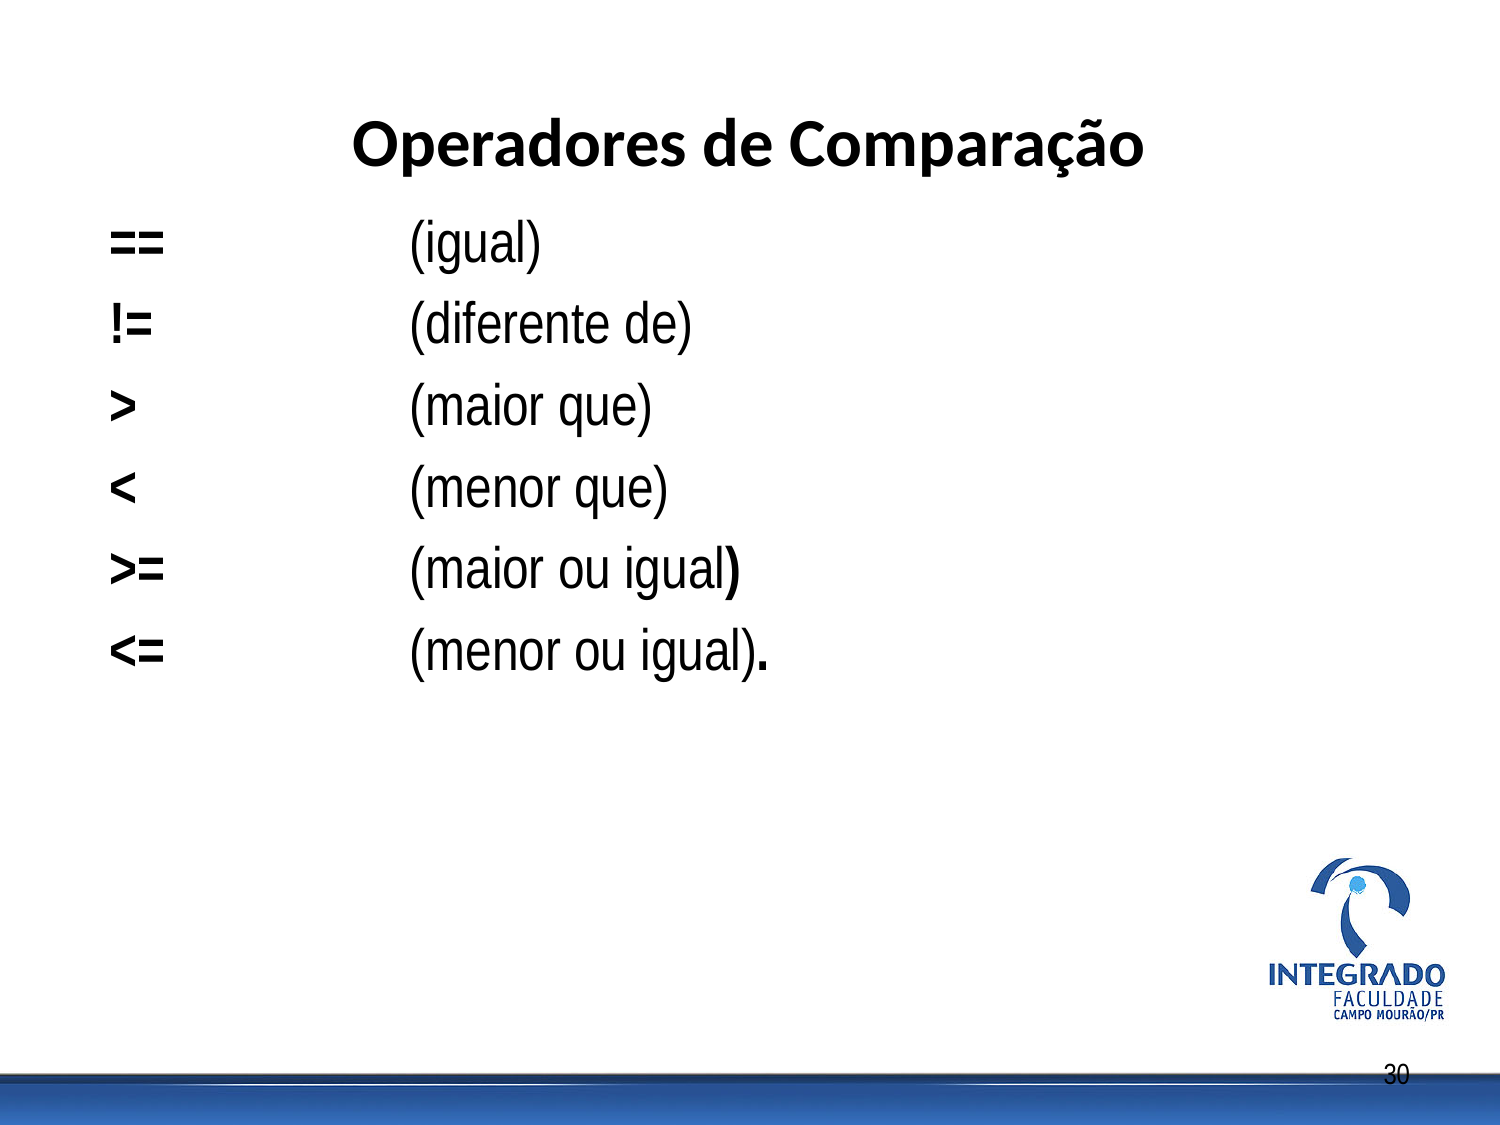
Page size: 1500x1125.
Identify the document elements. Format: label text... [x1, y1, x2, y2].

title Operadores de Comparação [75, 45, 1425, 233]
list == (igual) != (diferente de) > (maior que) < (menor que) >= (maior ou igual) <= (menor ou igual). [76, 196, 1427, 939]
slide_number 30 [1074, 1042, 1425, 1103]
picture [0, 0, 1500, 1125]
